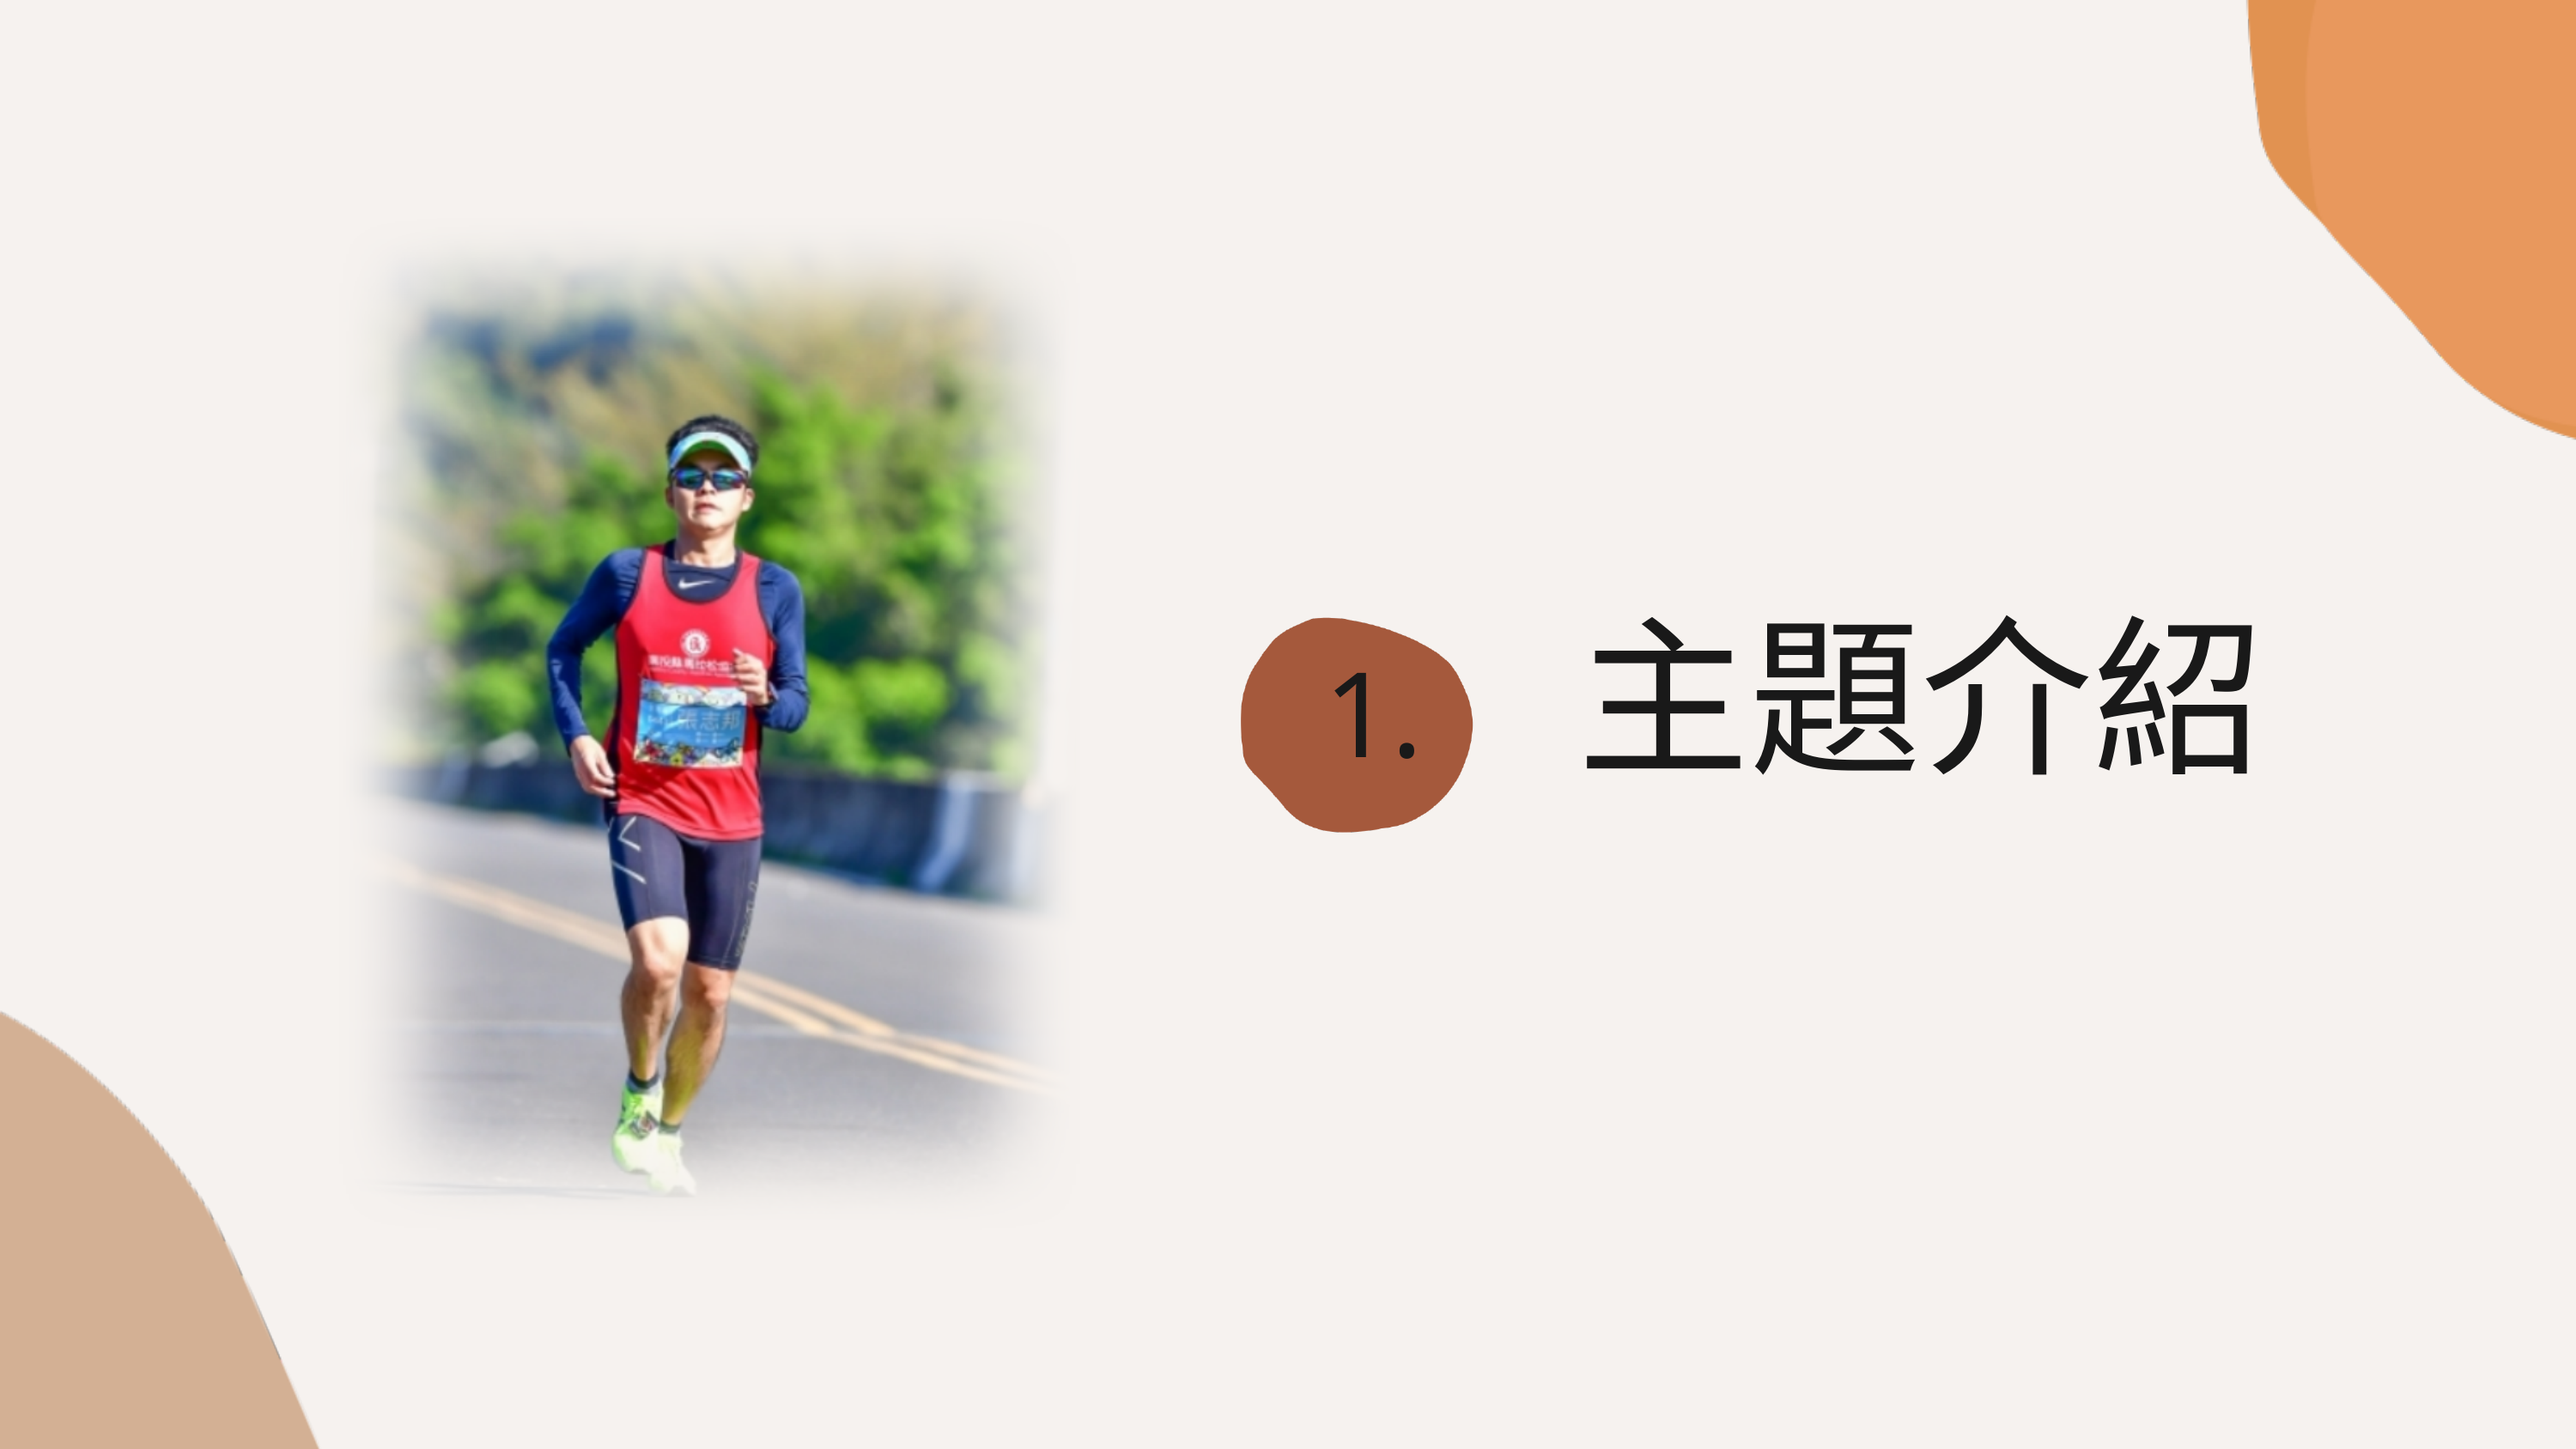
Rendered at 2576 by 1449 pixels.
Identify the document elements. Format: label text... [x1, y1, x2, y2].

picture [2219, 0, 2576, 493]
picture [0, 794, 331, 1449]
picture [1234, 607, 1477, 841]
picture [335, 214, 1084, 1234]
text_box 主題介紹 [1522, 724, 2275, 796]
